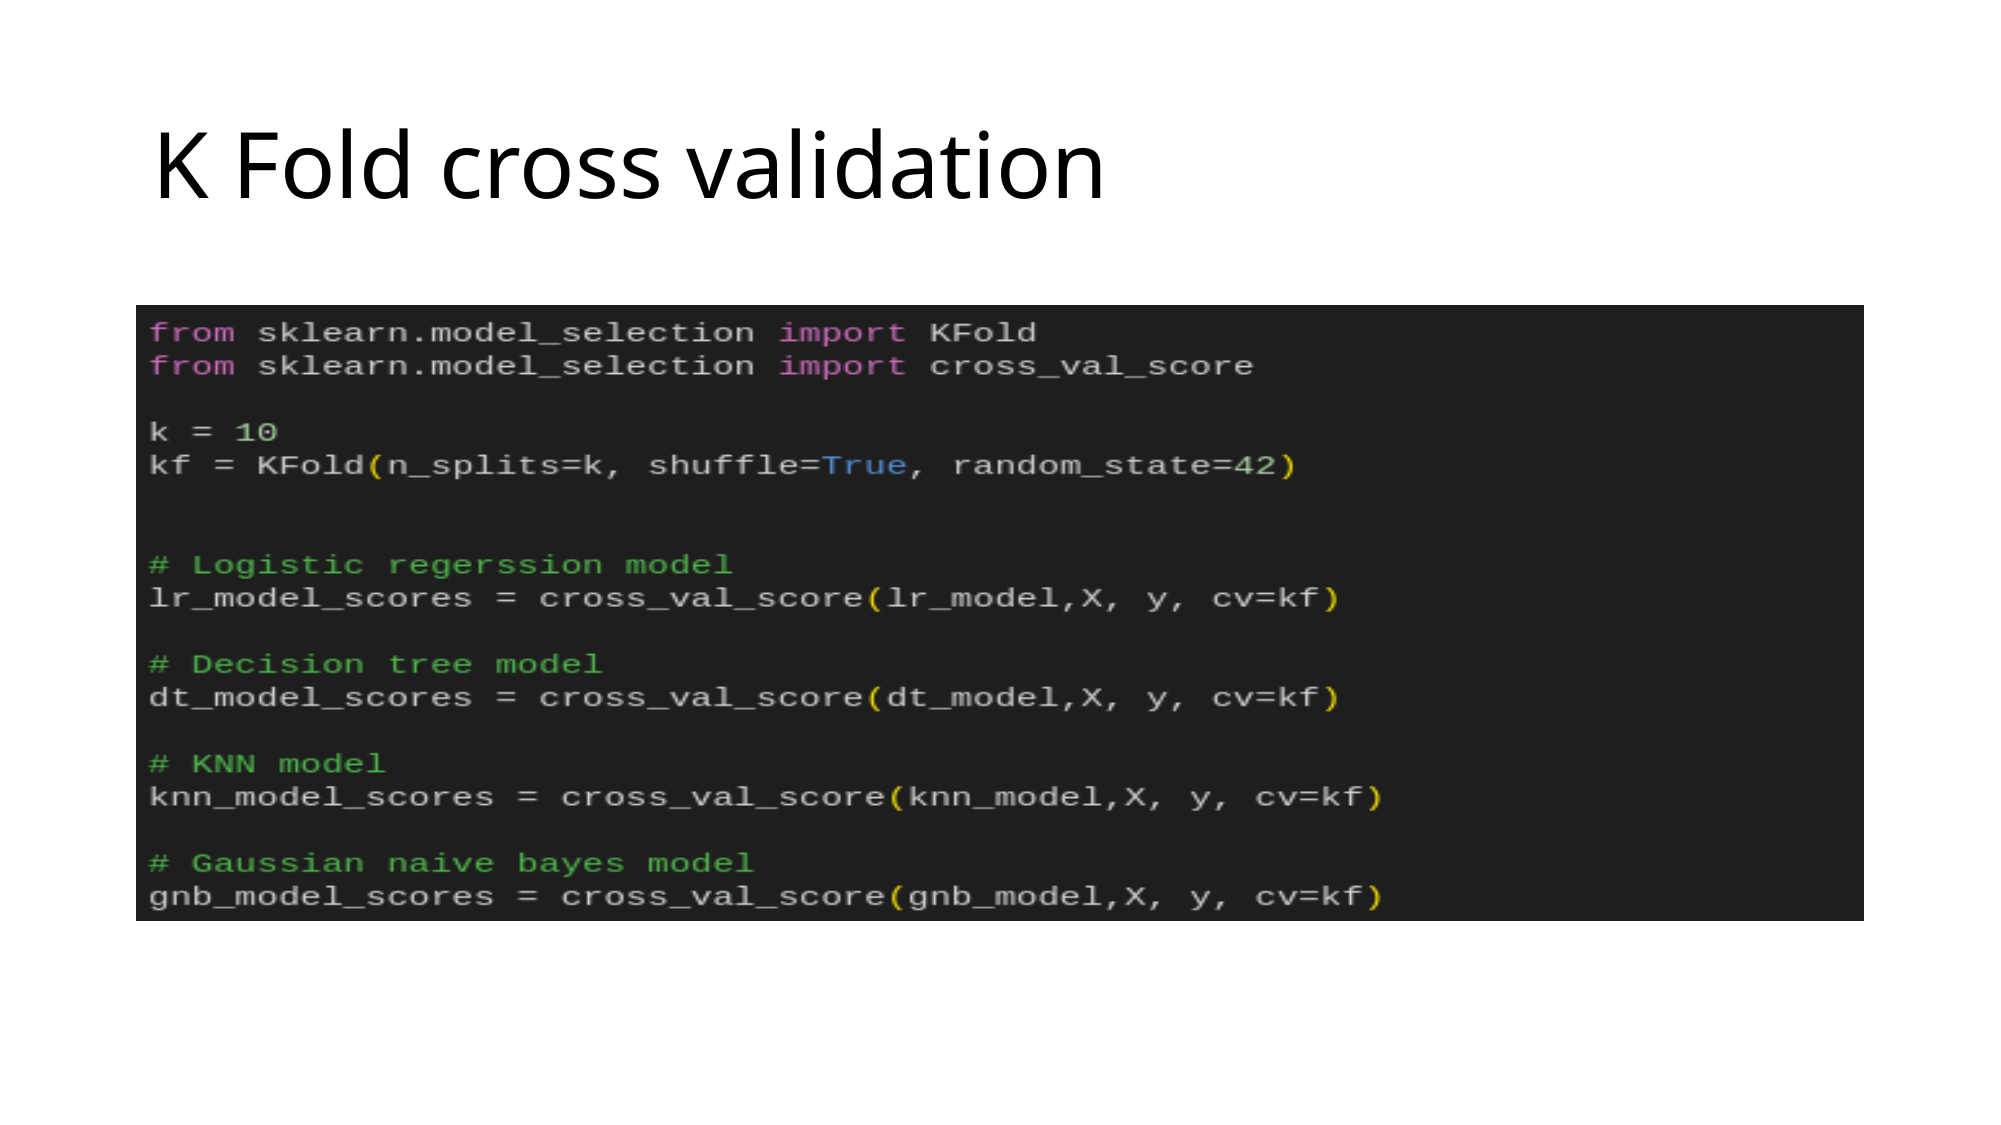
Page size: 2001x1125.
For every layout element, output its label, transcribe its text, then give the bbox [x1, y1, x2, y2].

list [136, 305, 1864, 921]
title K Fold cross validation [137, 59, 1863, 278]
